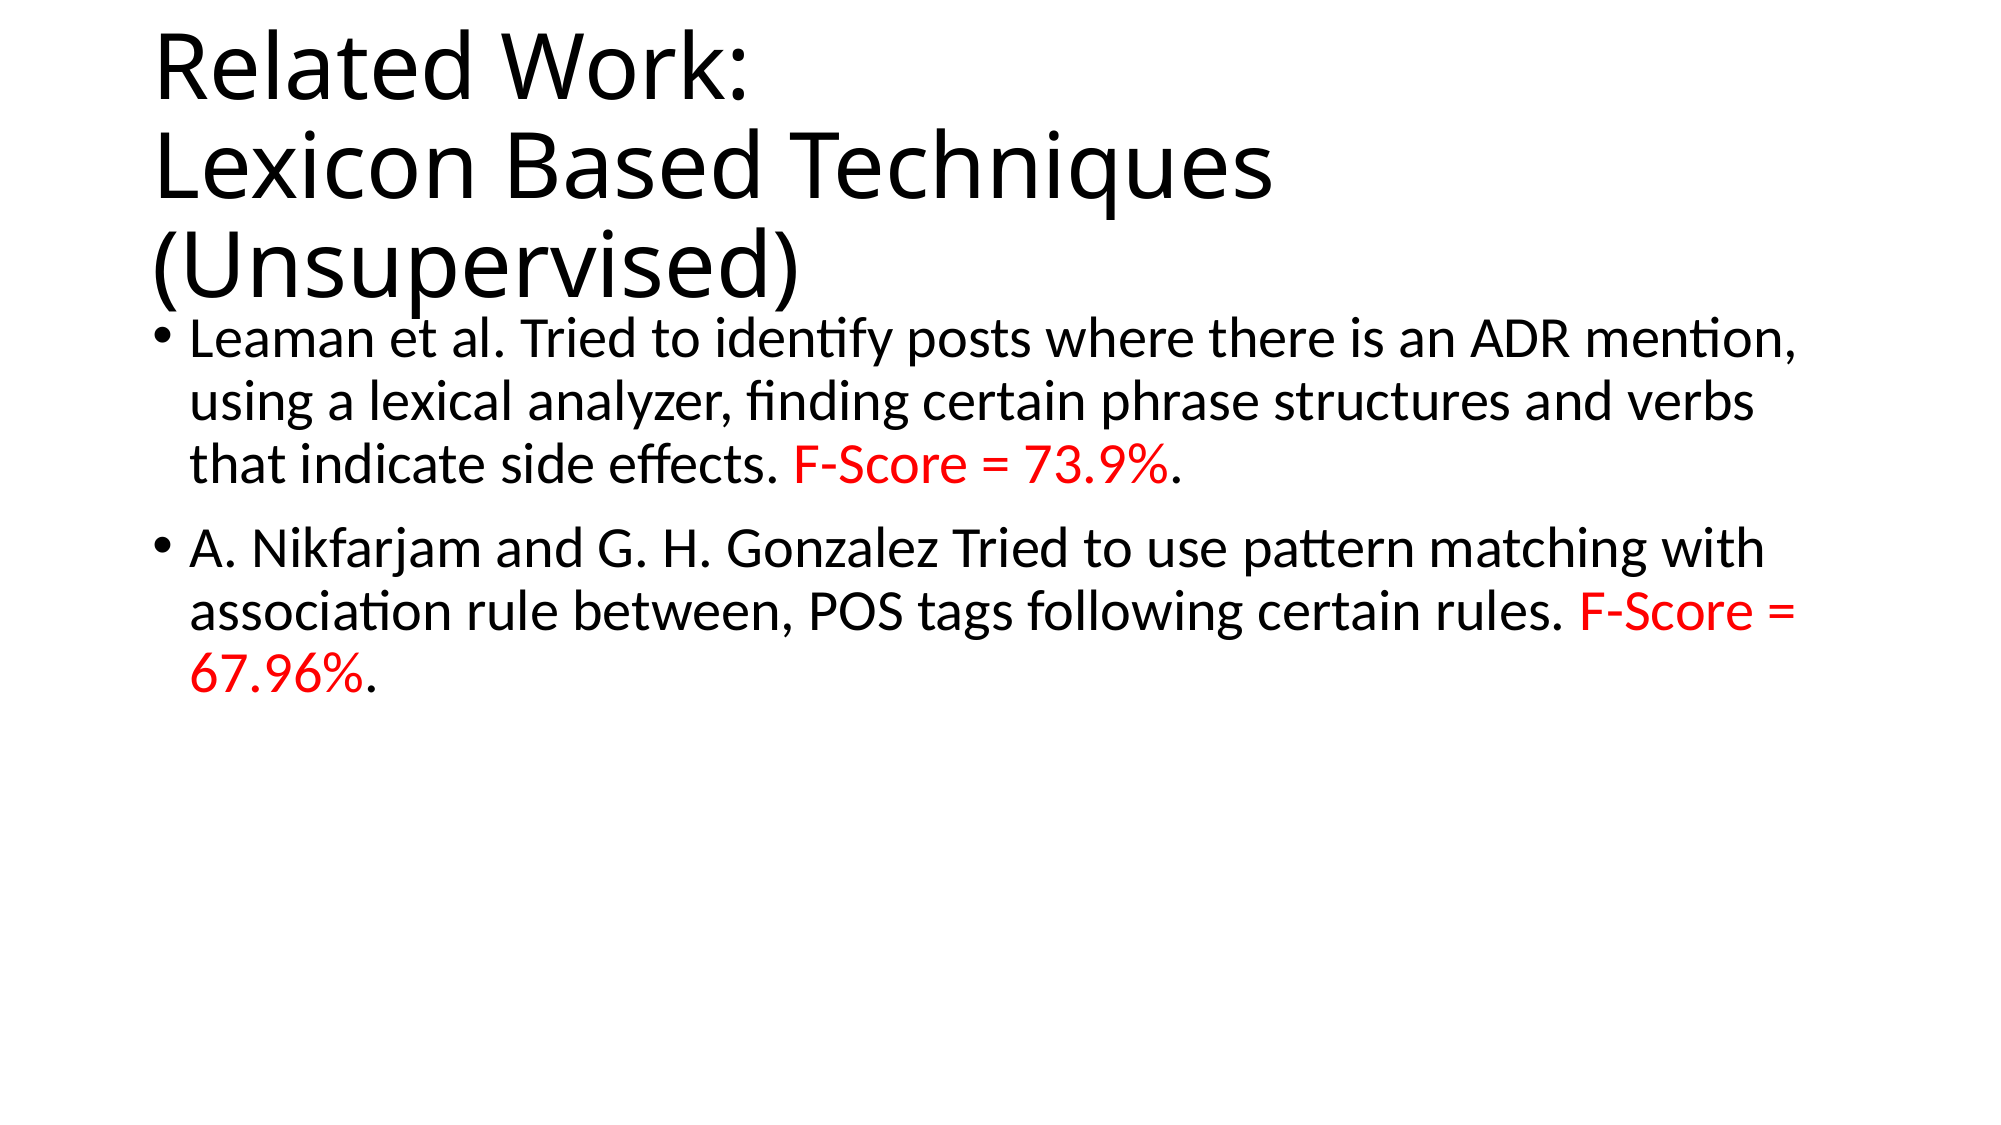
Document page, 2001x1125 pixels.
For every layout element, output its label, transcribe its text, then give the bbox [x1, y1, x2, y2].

list Leaman et al. Tried to identify posts where there is an ADR mention, using a lexical analyzer, finding certain phrase structures and verbs that indicate side effects. F-Score = 73.9%. A. Nikfarjam and G. H. Gonzalez Tried to use pattern matching with association rule between, POS tags following certain rules. F-Score = 67.96%. [137, 299, 1863, 1014]
title Related Work: Lexicon Based Techniques (Unsupervised) [137, 59, 1863, 278]
